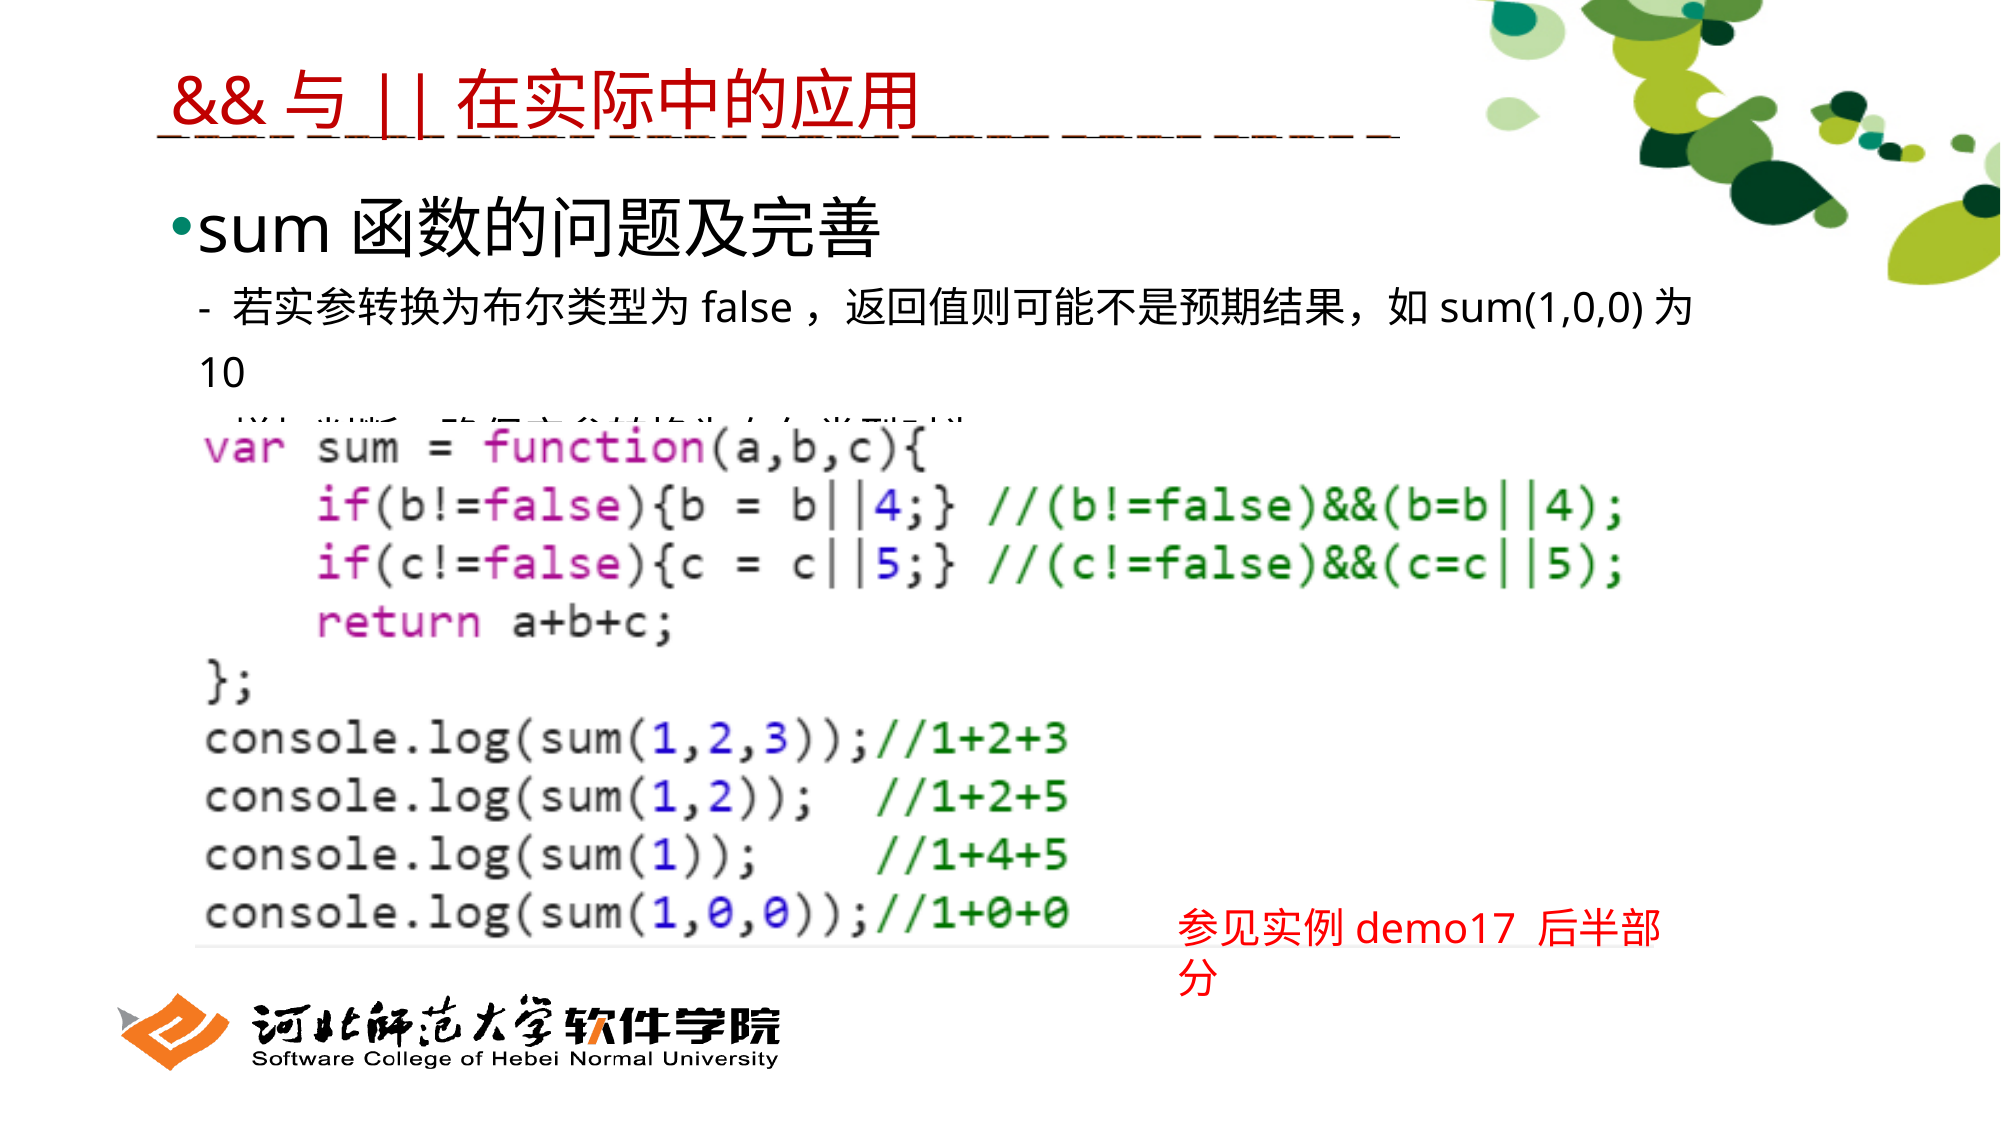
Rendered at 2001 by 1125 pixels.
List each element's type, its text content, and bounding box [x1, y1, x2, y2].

list sum函数的问题及完善 - 若实参转换为布尔类型为false，返回值则可能不是预期结果，如sum(1,0,0)为10 - 增加判断，确保实参转换为布尔类型时为true [155, 154, 1755, 994]
list &&与||在实际中的应用 [155, 50, 1536, 131]
text_box 参见实例demo17 后半部分 [1163, 894, 1717, 1009]
picture [0, 0, 2001, 1125]
